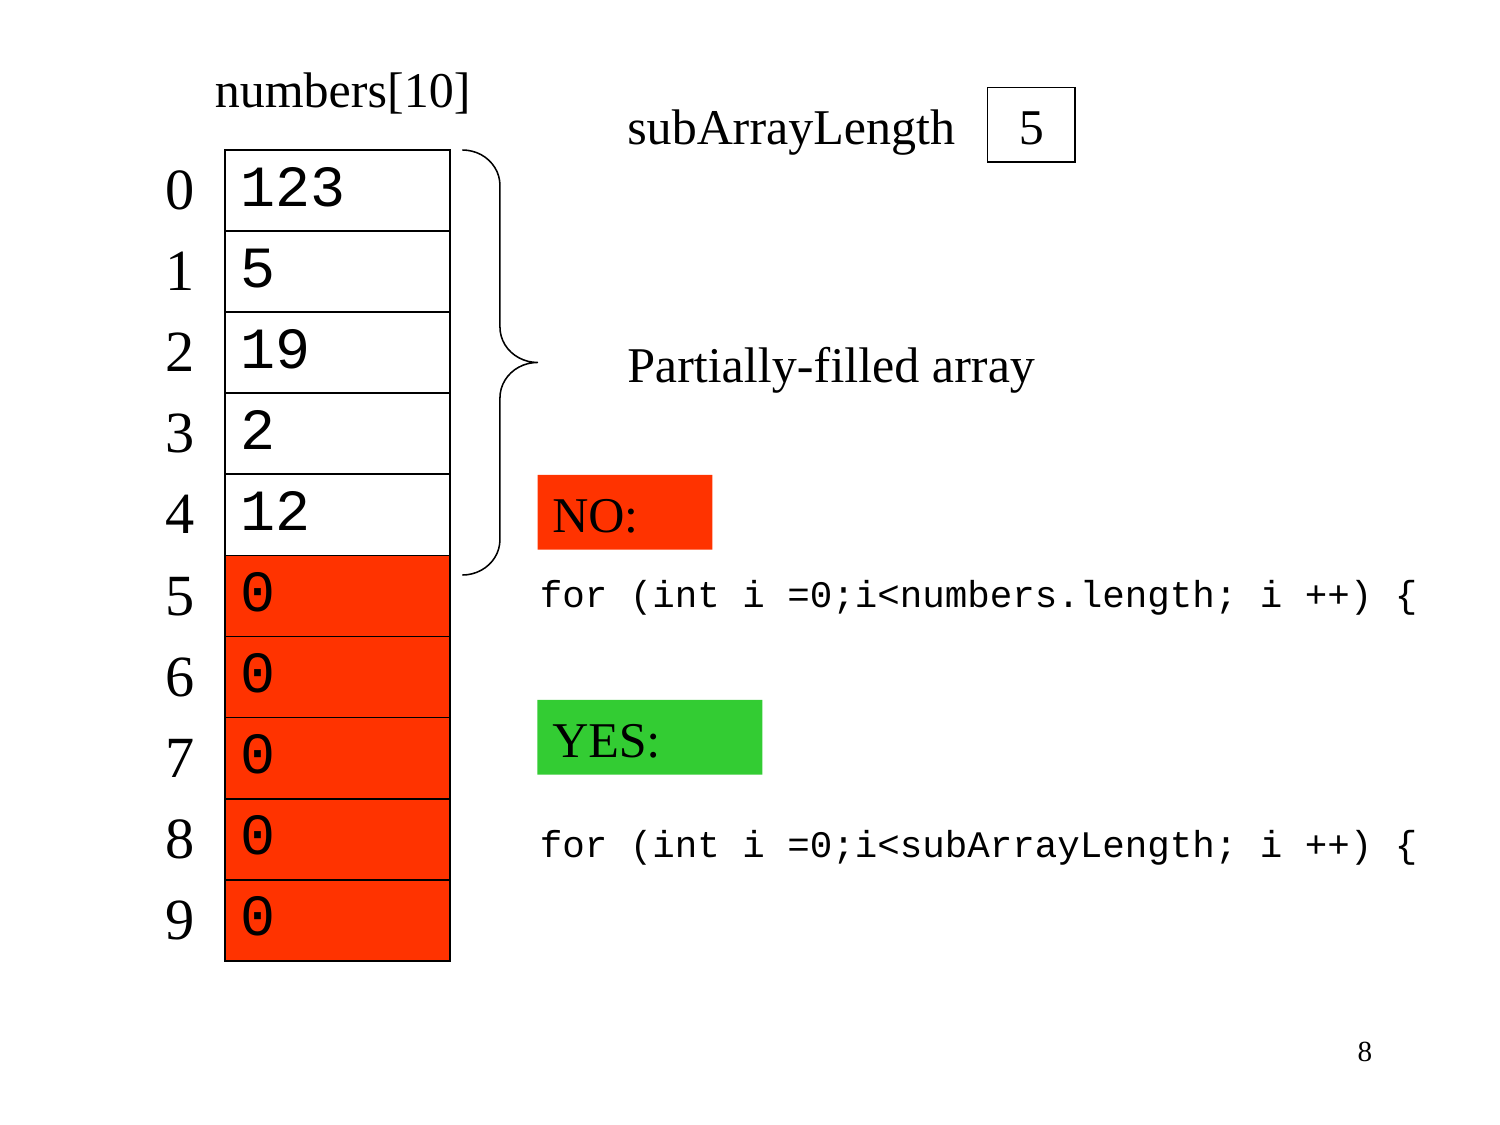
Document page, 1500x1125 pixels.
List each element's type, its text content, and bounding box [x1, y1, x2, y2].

table_cell 6 [150, 636, 224, 718]
table_cell 8 [150, 799, 224, 880]
text_box numbers[10] [200, 49, 525, 125]
table_cell 2 [150, 312, 224, 393]
table_cell 0 [226, 556, 449, 636]
text_box for (int i =0;i<numbers.length; i ++) { [524, 562, 1438, 623]
table_cell 3 [150, 393, 224, 474]
table_cell 5 [226, 232, 449, 311]
text_box subArrayLength [612, 87, 987, 163]
table_cell 2 [226, 394, 449, 473]
table_cell 0 [226, 637, 449, 717]
table_cell 19 [226, 313, 449, 392]
text_box [462, 149, 538, 576]
text_box YES: [537, 699, 763, 775]
text_box Partially-filled array [612, 324, 1088, 400]
text_box 5 [987, 87, 1075, 163]
table_cell 0 [226, 718, 449, 798]
table_cell 7 [150, 718, 224, 799]
table_header 123 [226, 151, 449, 230]
text_box NO: [537, 474, 713, 550]
table_cell 0 [226, 881, 449, 960]
text_box for (int i =0;i<subArrayLength; i ++) { [525, 812, 1450, 873]
table_cell 9 [150, 880, 224, 961]
slide_number 8 [1074, 1025, 1388, 1100]
table_cell 0 [226, 800, 449, 879]
table_cell 4 [150, 474, 224, 555]
table_header 0 [150, 150, 224, 231]
table_cell 1 [150, 231, 224, 312]
table_cell 12 [226, 475, 449, 555]
table_cell 5 [150, 555, 224, 636]
